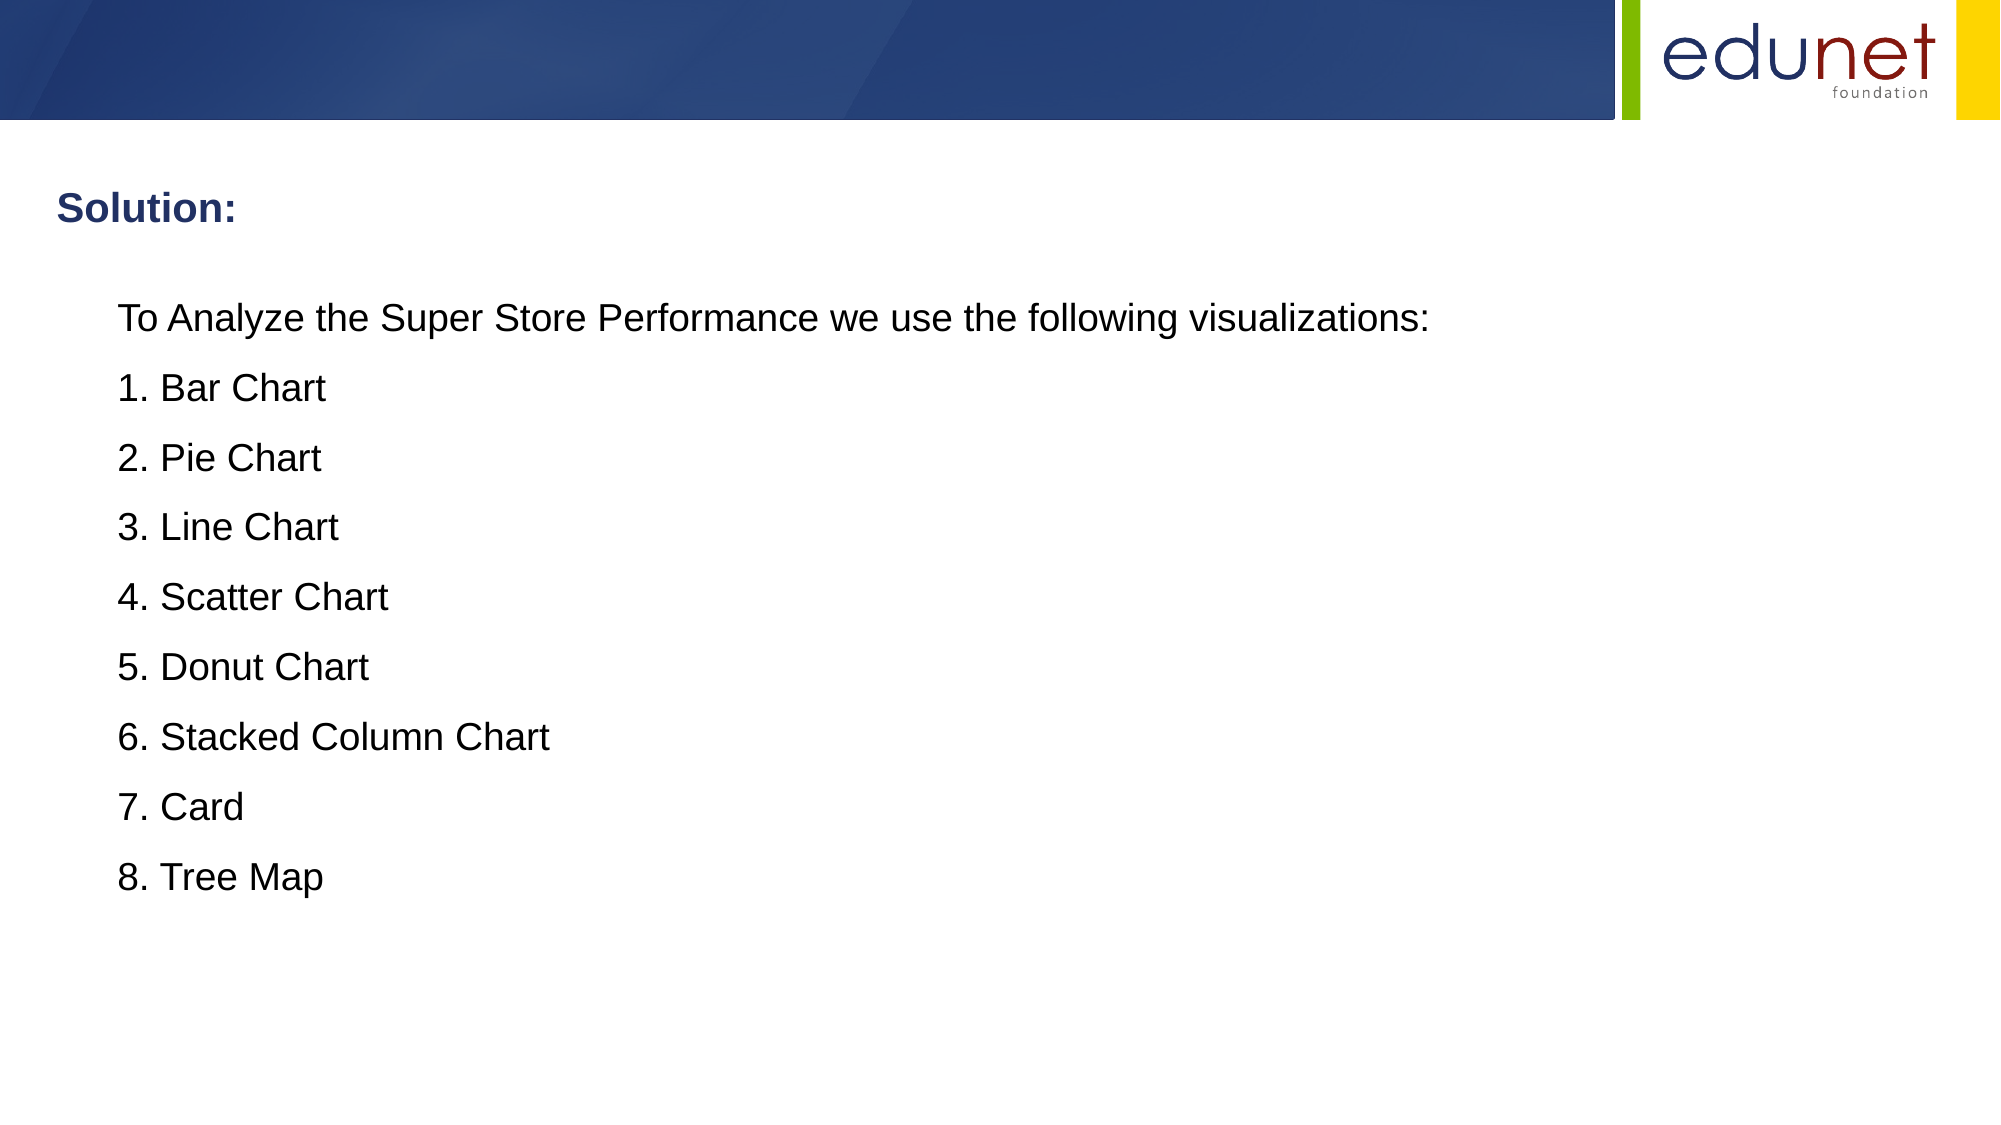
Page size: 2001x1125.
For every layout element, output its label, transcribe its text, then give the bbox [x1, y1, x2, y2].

picture [1652, 12, 1948, 108]
text_box Solution: [41, 172, 1043, 238]
text_box To Analyze the Super Store Performance we use the following visualizations: 1. Bar Chart 2. Pie Chart 3. Line Chart 4. Scatter Chart 5. Donut Chart 6. Stacked Column Chart 7. Card 8. Tree Map [102, 261, 1723, 952]
